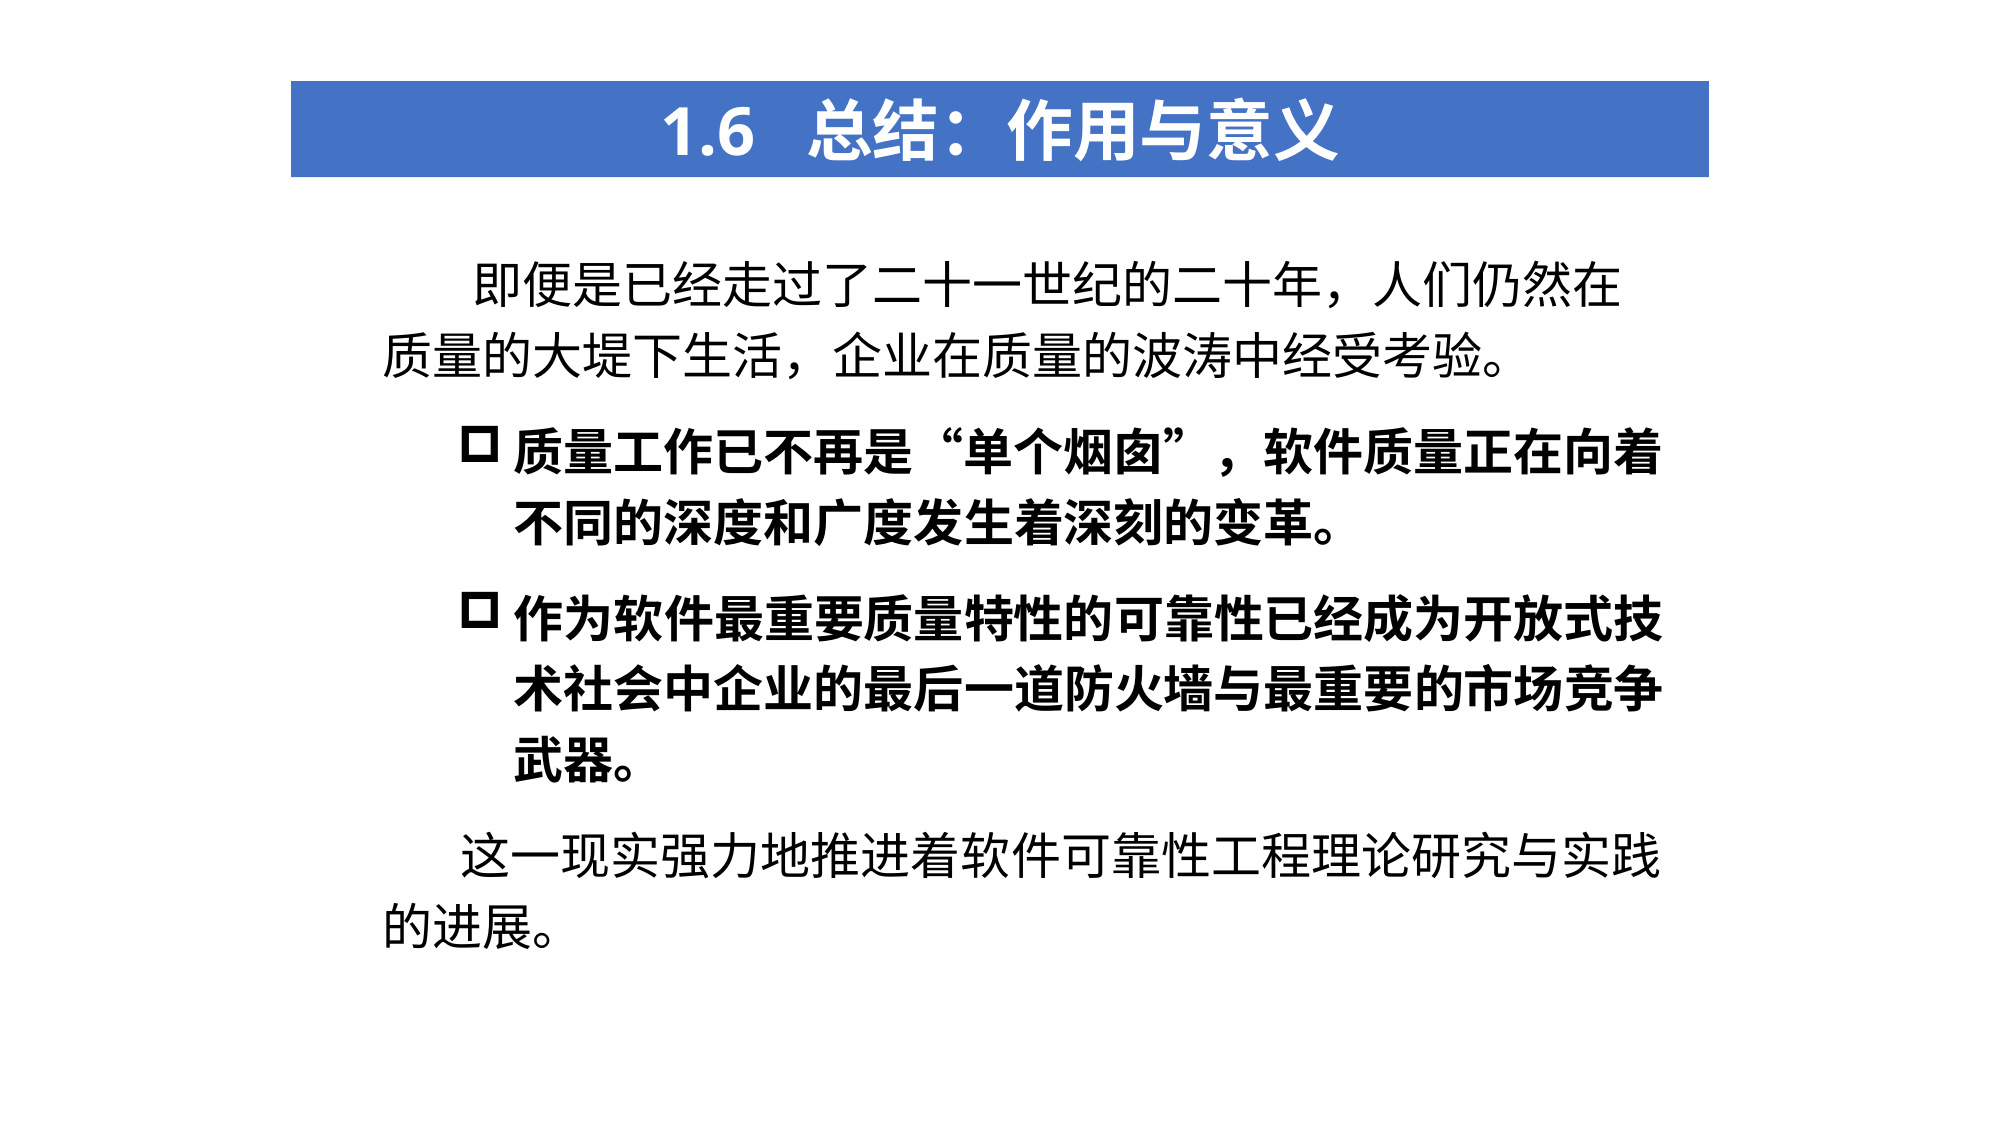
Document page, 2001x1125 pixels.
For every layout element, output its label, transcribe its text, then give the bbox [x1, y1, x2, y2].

text_box 即便是已经走过了二十一世纪的二十年，人们仍然在质量的大堤下生活，企业在质量的波涛中经受考验。 质量工作已不再是“单个烟囱”，软件质量正在向着不同的深度和广度发生着深刻的变革。 作为软件最重要质量特性的可靠性已经成为开放式技术社会中企业的最后一道防火墙与最重要的市场竞争武器。 这一现实强力地推进着软件可靠性工程理论研究与实践的进展。 [367, 235, 1686, 963]
text_box 1.6 总结：作用与意义 [291, 81, 1709, 178]
